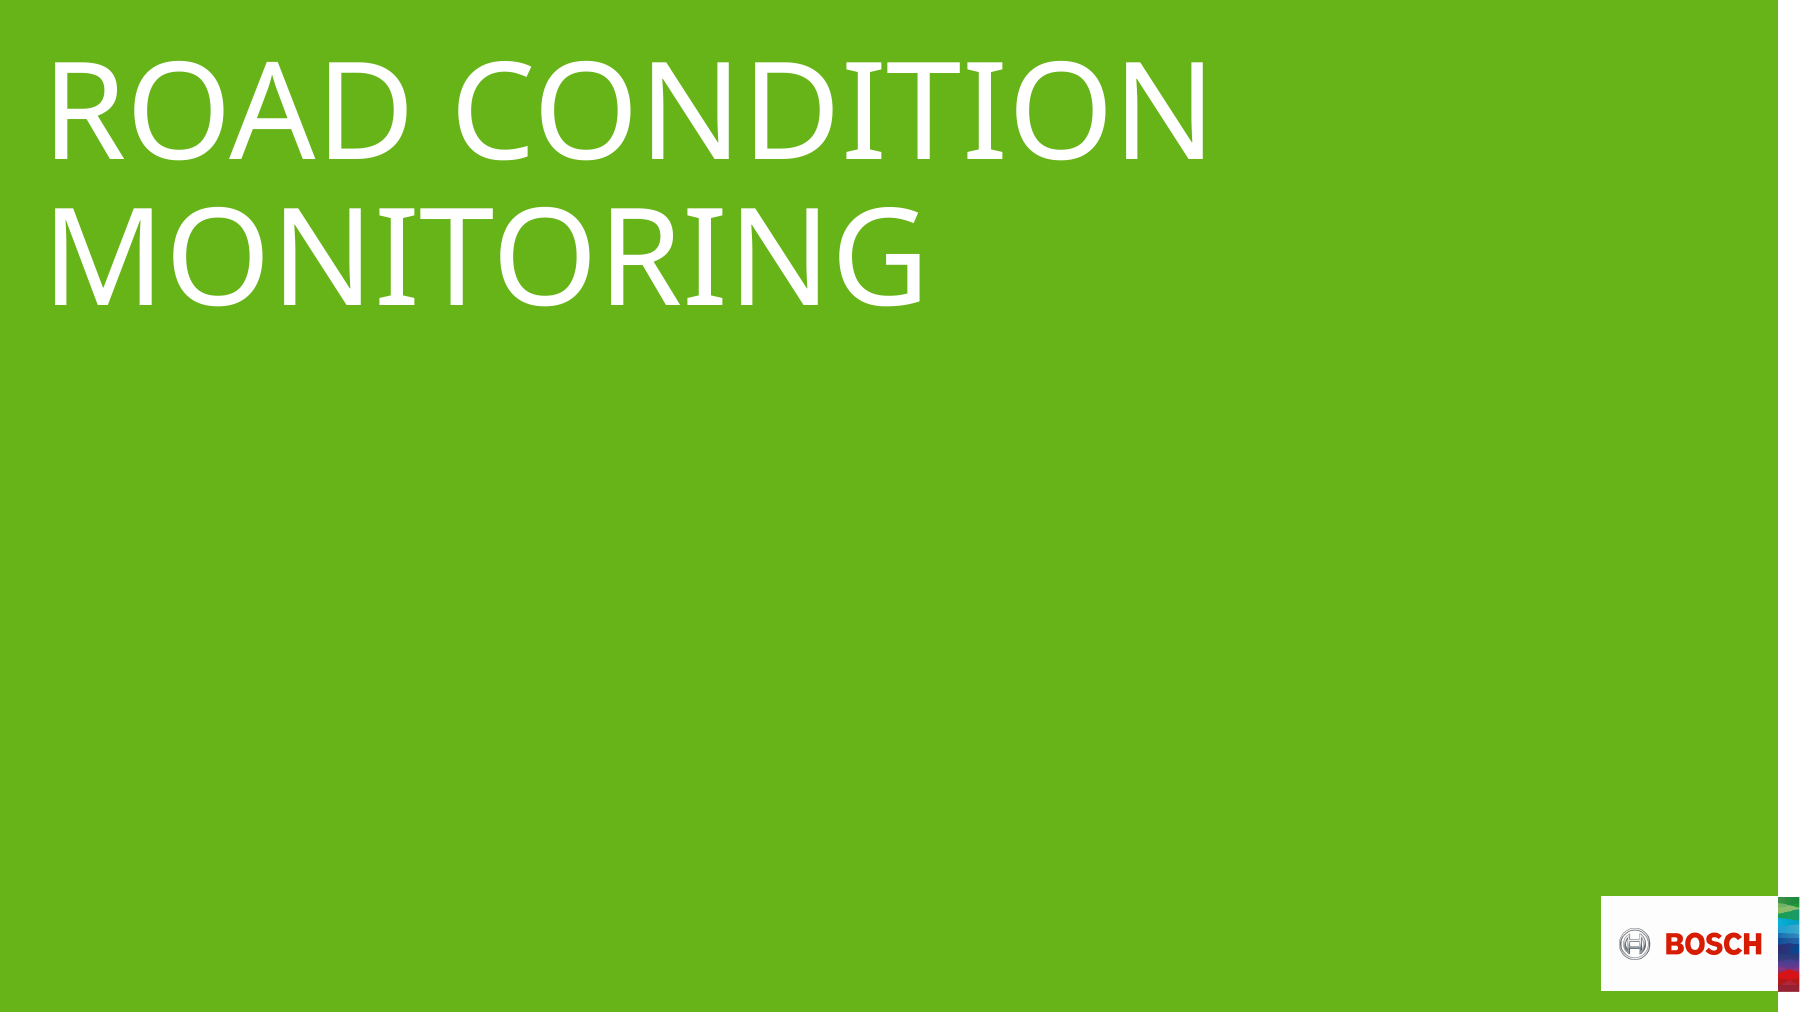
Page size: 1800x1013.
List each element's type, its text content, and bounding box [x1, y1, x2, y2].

picture [1600, 0, 1800, 1013]
title ROAD CONDITION MONITORING [42, 42, 1663, 897]
